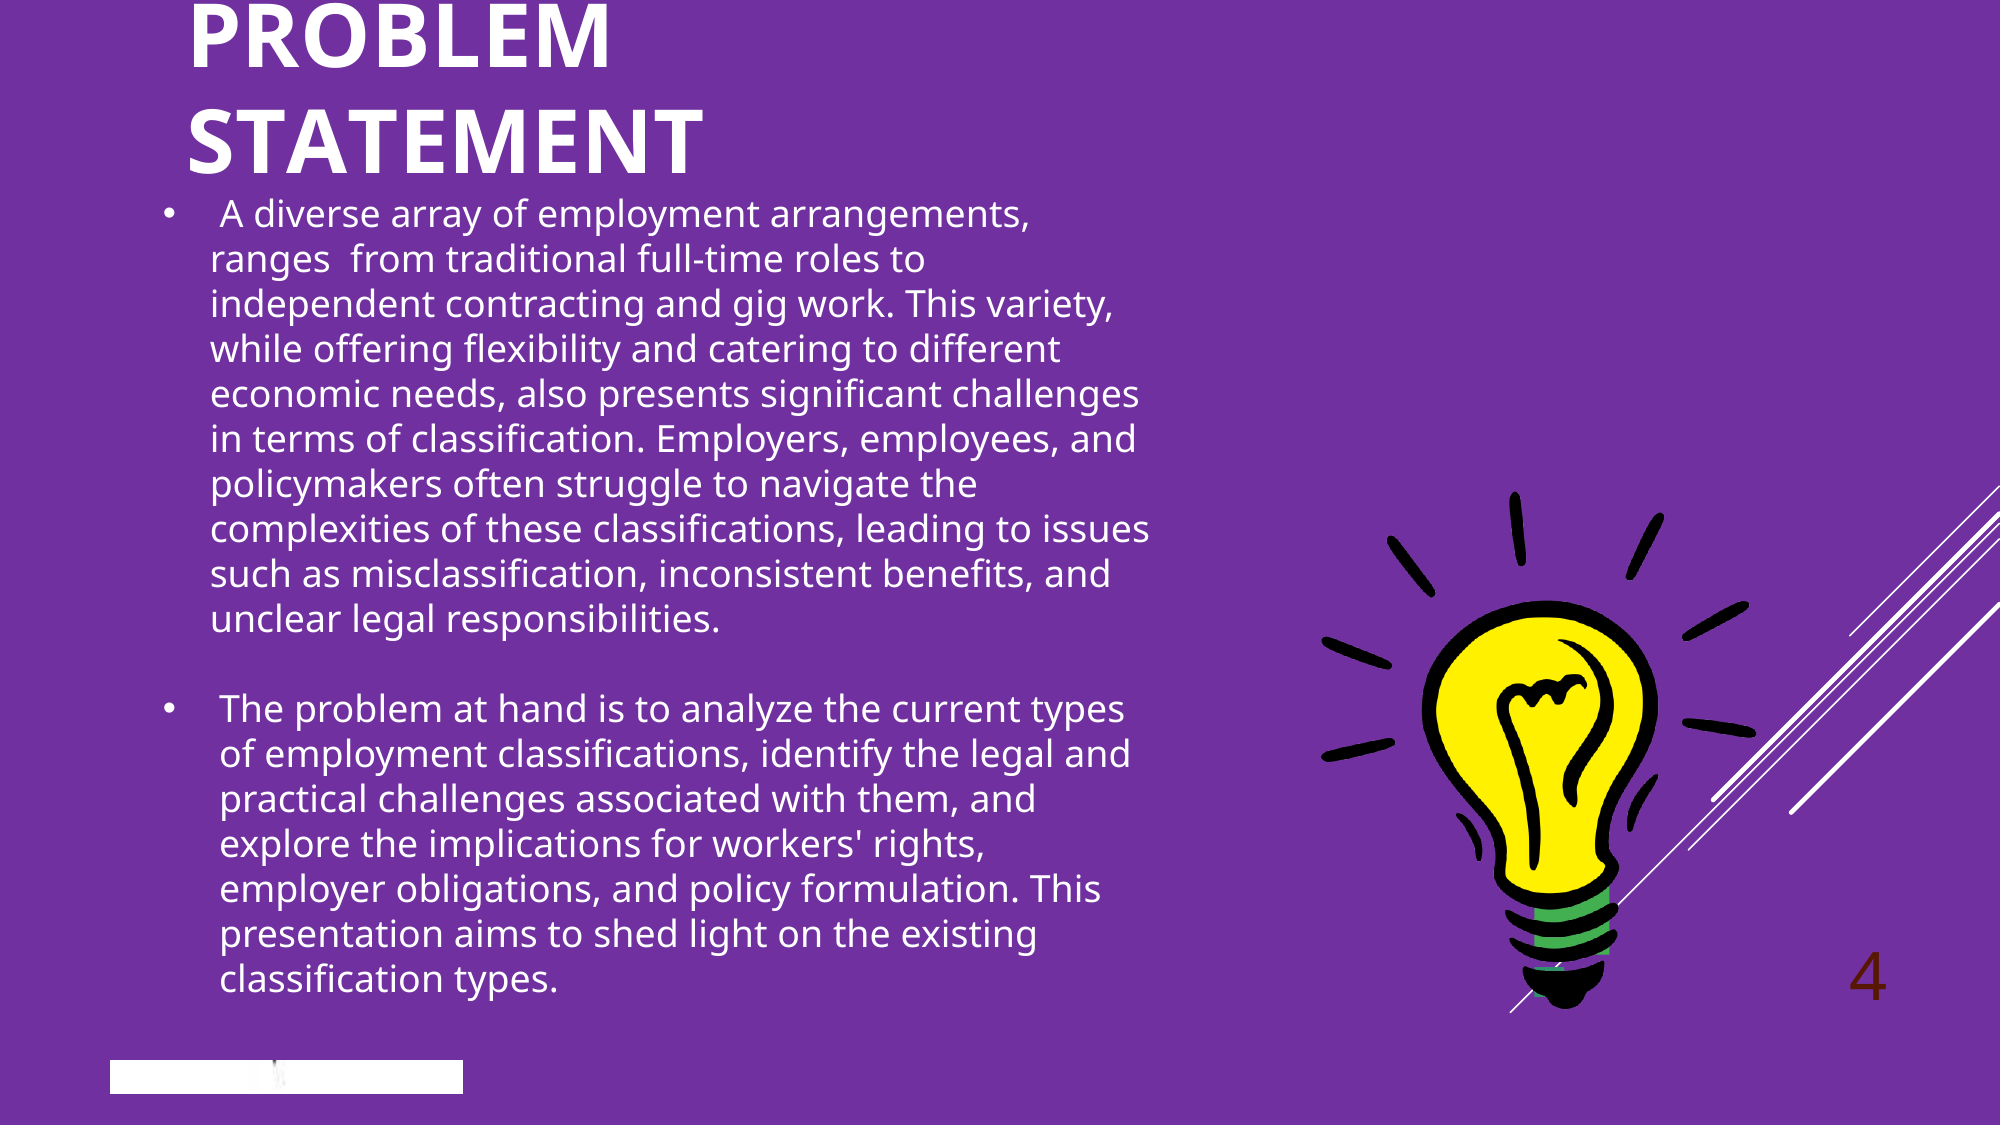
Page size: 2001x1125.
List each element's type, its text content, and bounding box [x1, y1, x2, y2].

title PROBLEM STATEMENT [184, 0, 1109, 182]
slide_number 4 [1700, 371, 1888, 1025]
text_box A diverse array of employment arrangements, ranges from traditional full-time roles to independent contracting and gig work. This variety, while offering flexibility and catering to different economic needs, also presents significant challenges in terms of classification. Employers, employees, and policymakers often struggle to navigate the complexities of these classifications, leading to issues such as misclassification, inconsistent benefits, and unclear legal responsibilities. The problem at hand is to analyze the current types of employment classifications, identify the legal and practical challenges associated with them, and explore the implications for workers' rights, employer obligations, and policy formulation. This presentation aims to shed light on the existing classification types. [148, 182, 1168, 1008]
picture [110, 1060, 463, 1094]
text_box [1310, 480, 1765, 1016]
